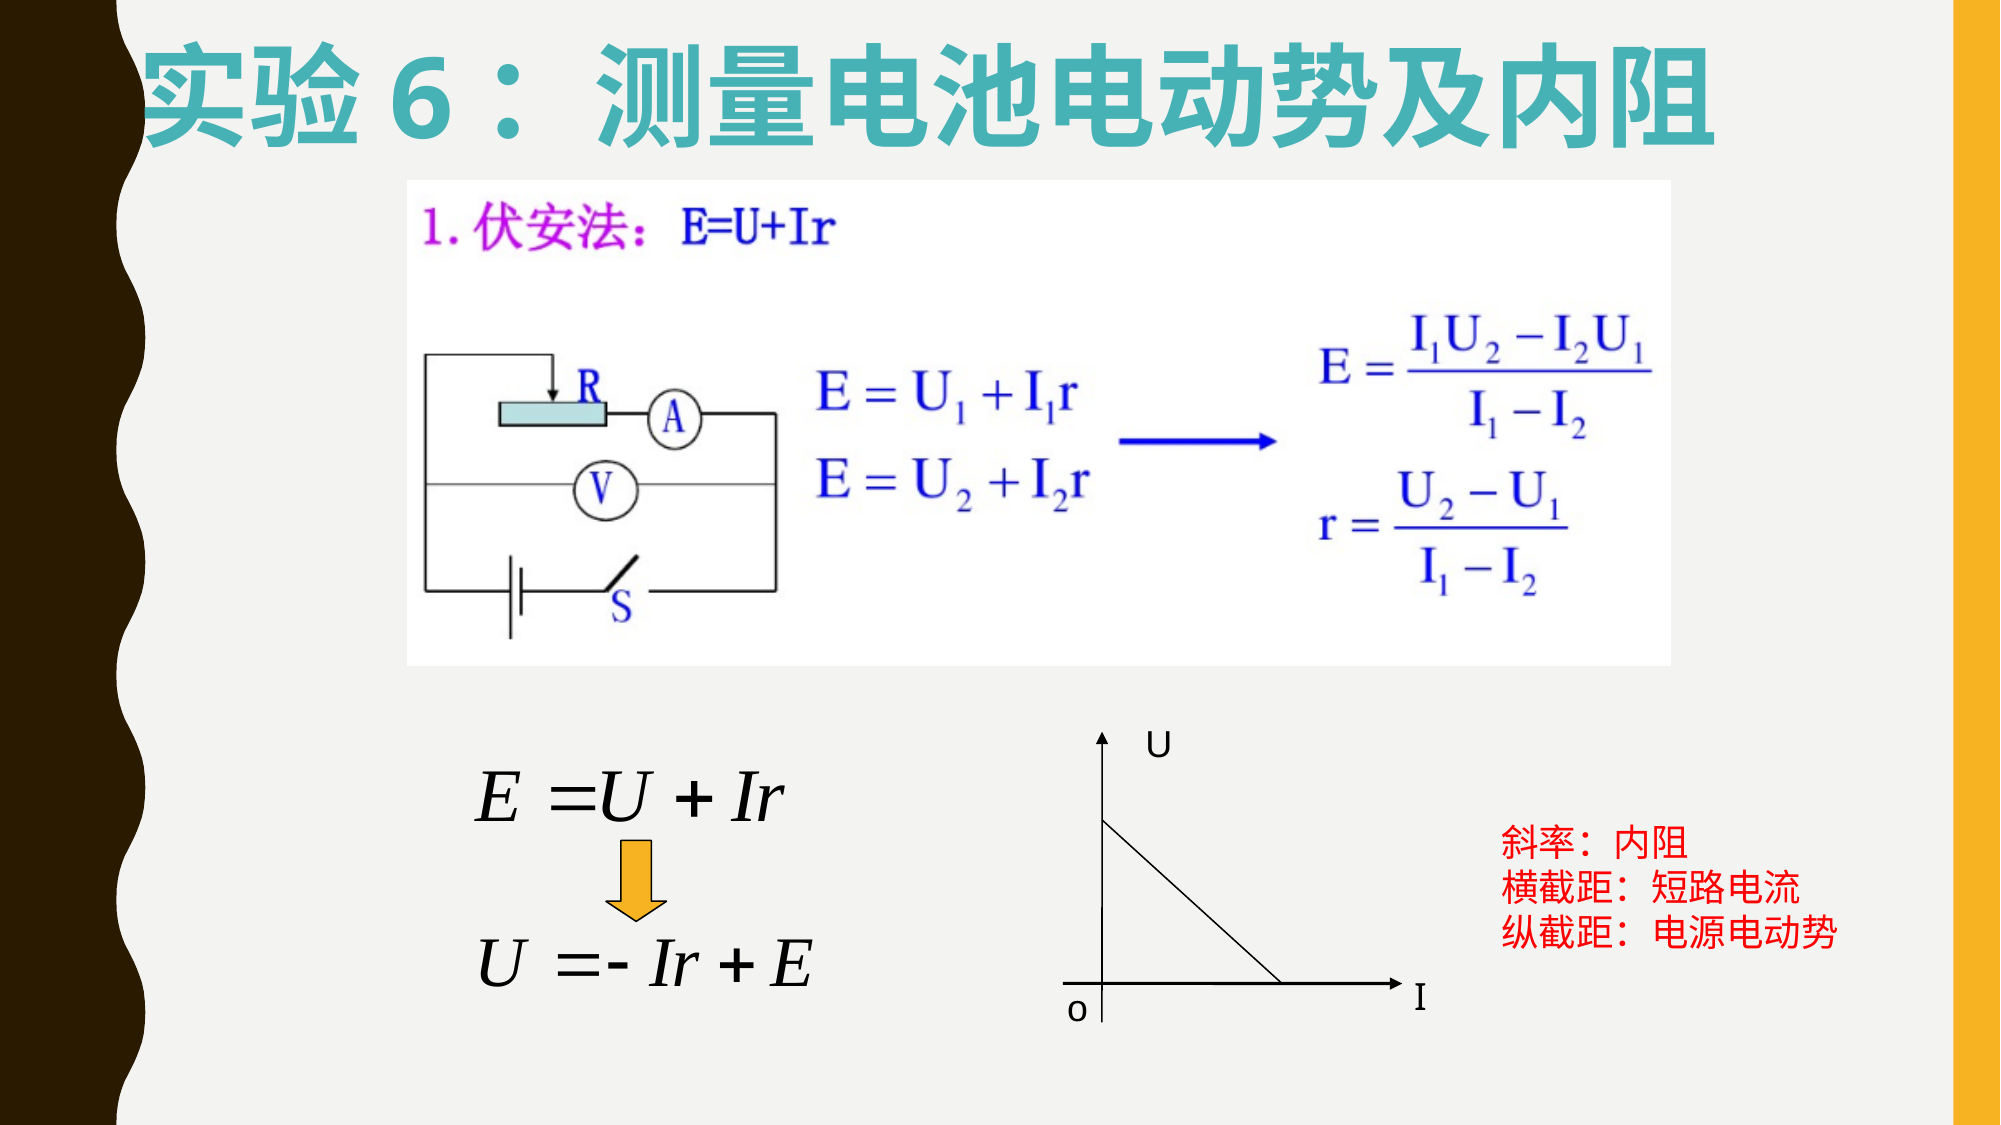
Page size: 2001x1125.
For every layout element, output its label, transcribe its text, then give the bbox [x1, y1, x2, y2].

text_box 实验6：测量电池电动势及内阻 [122, 18, 1734, 169]
text_box 斜率：内阻 横截距：短路电流 纵截距：电源电动势 [1486, 811, 1854, 961]
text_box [469, 921, 831, 1004]
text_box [461, 752, 804, 841]
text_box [1052, 712, 1452, 1037]
picture [407, 180, 1671, 666]
text_box [605, 841, 667, 921]
